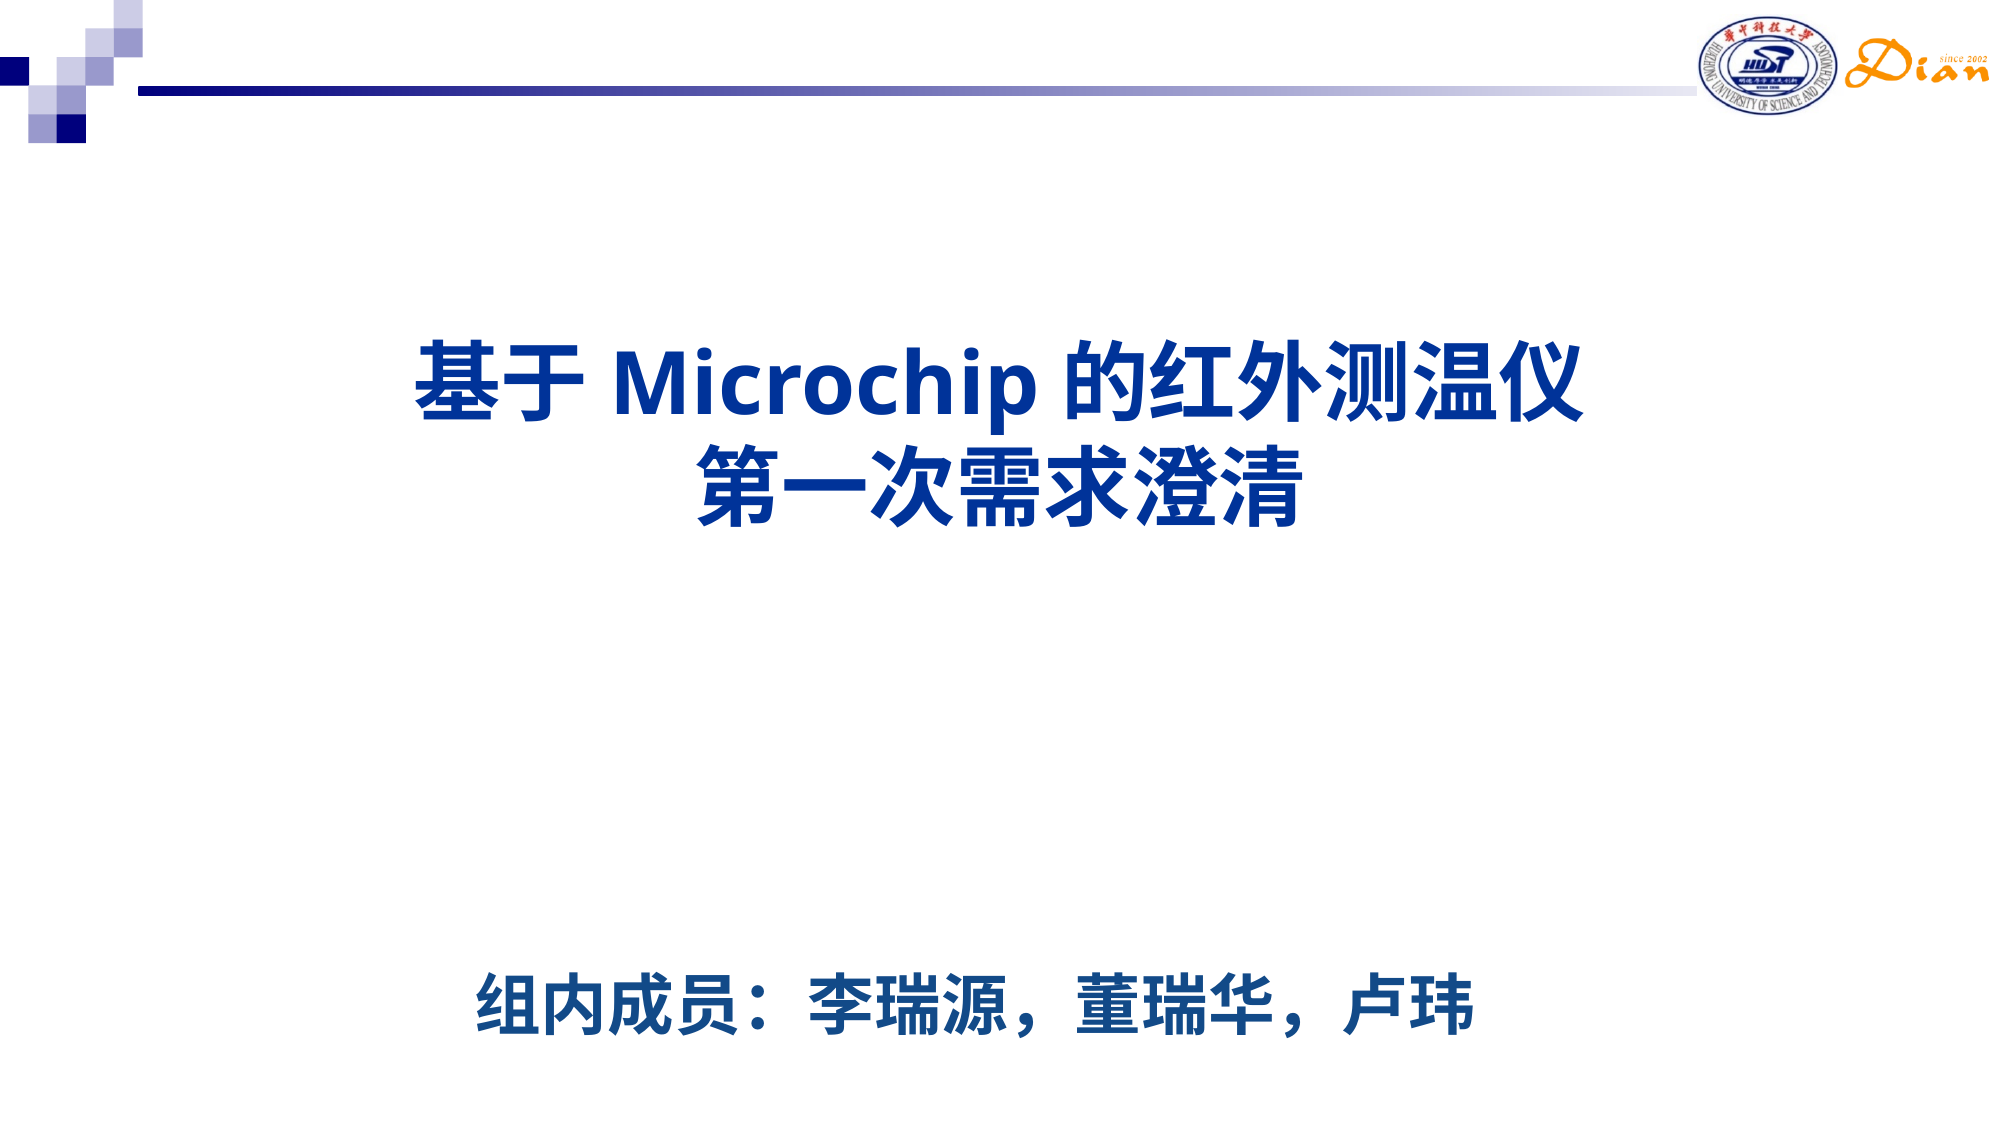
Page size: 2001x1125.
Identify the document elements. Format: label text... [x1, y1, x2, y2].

title 基于Microchip的红外测温仪 第一次需求澄清 [110, 278, 1890, 586]
text_box 组内成员：李瑞源，董瑞华，卢玮 [459, 955, 1491, 1051]
picture [1697, 14, 1838, 117]
picture [1844, 34, 2000, 95]
